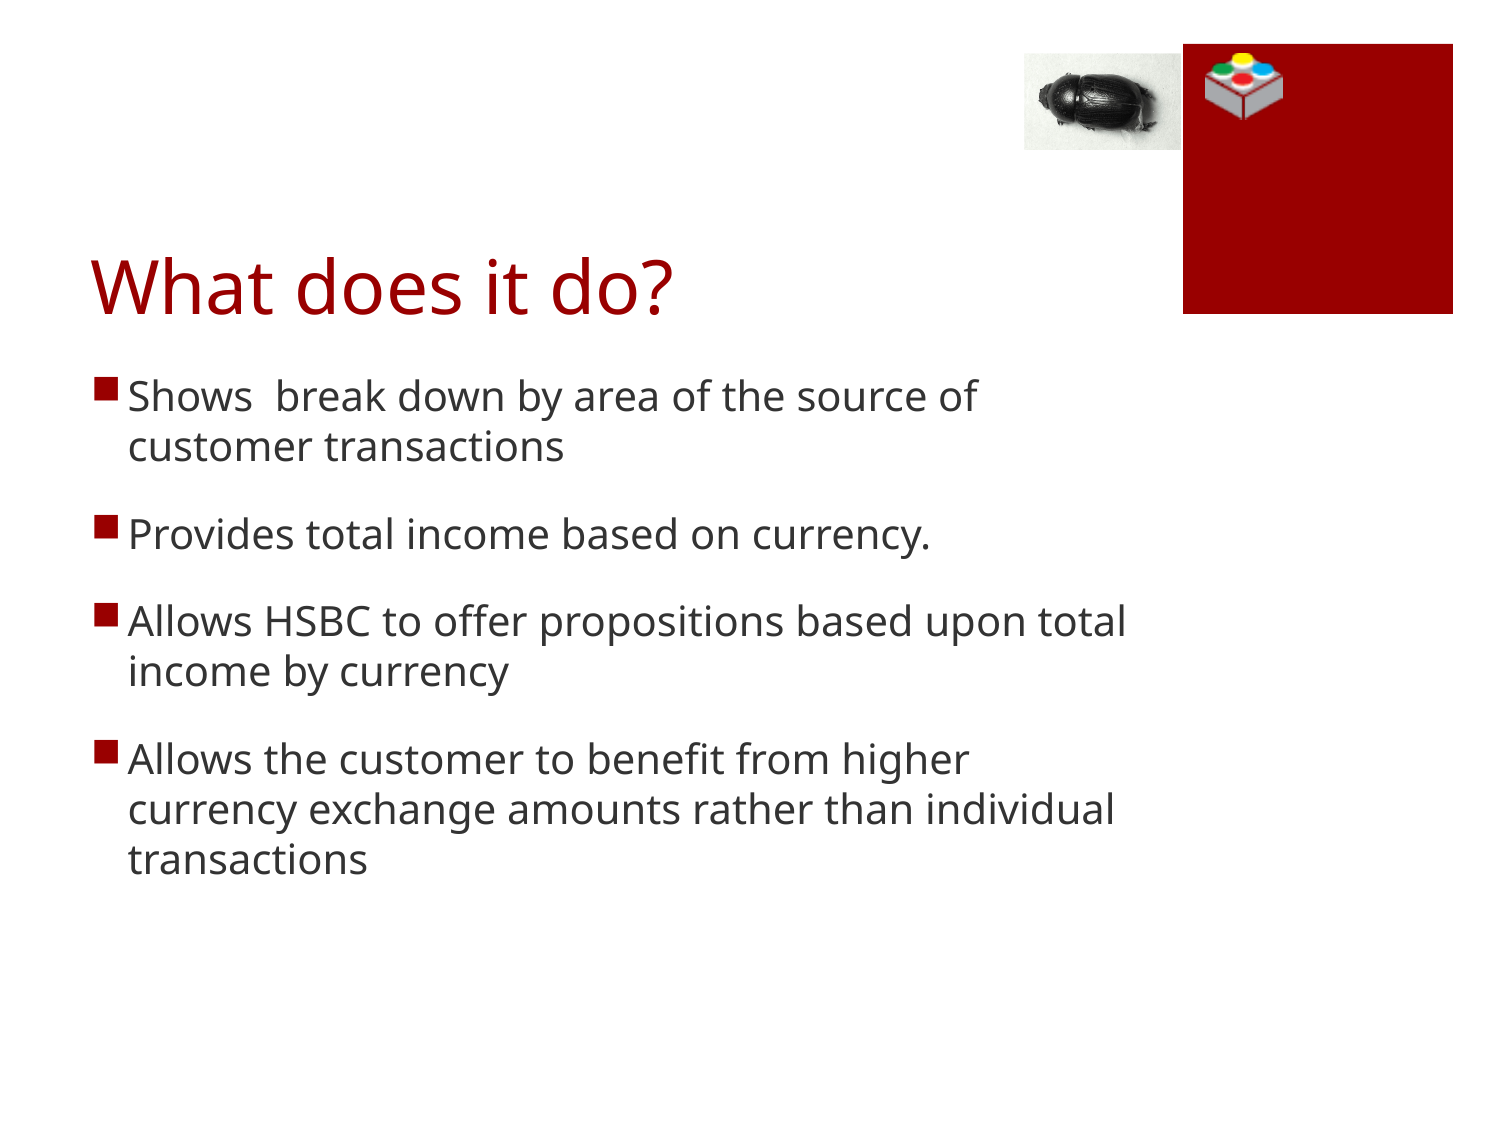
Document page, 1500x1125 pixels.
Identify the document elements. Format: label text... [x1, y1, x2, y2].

picture [1204, 52, 1283, 121]
title What does it do? [75, 149, 1143, 338]
picture [1025, 23, 1181, 181]
list Shows break down by area of the source of customer transactions Provides total income based on currency. Allows HSBC to offer propositions based upon total income by currency Allows the customer to benefit from higher currency exchange amounts rather than individual transactions [75, 362, 1143, 1005]
